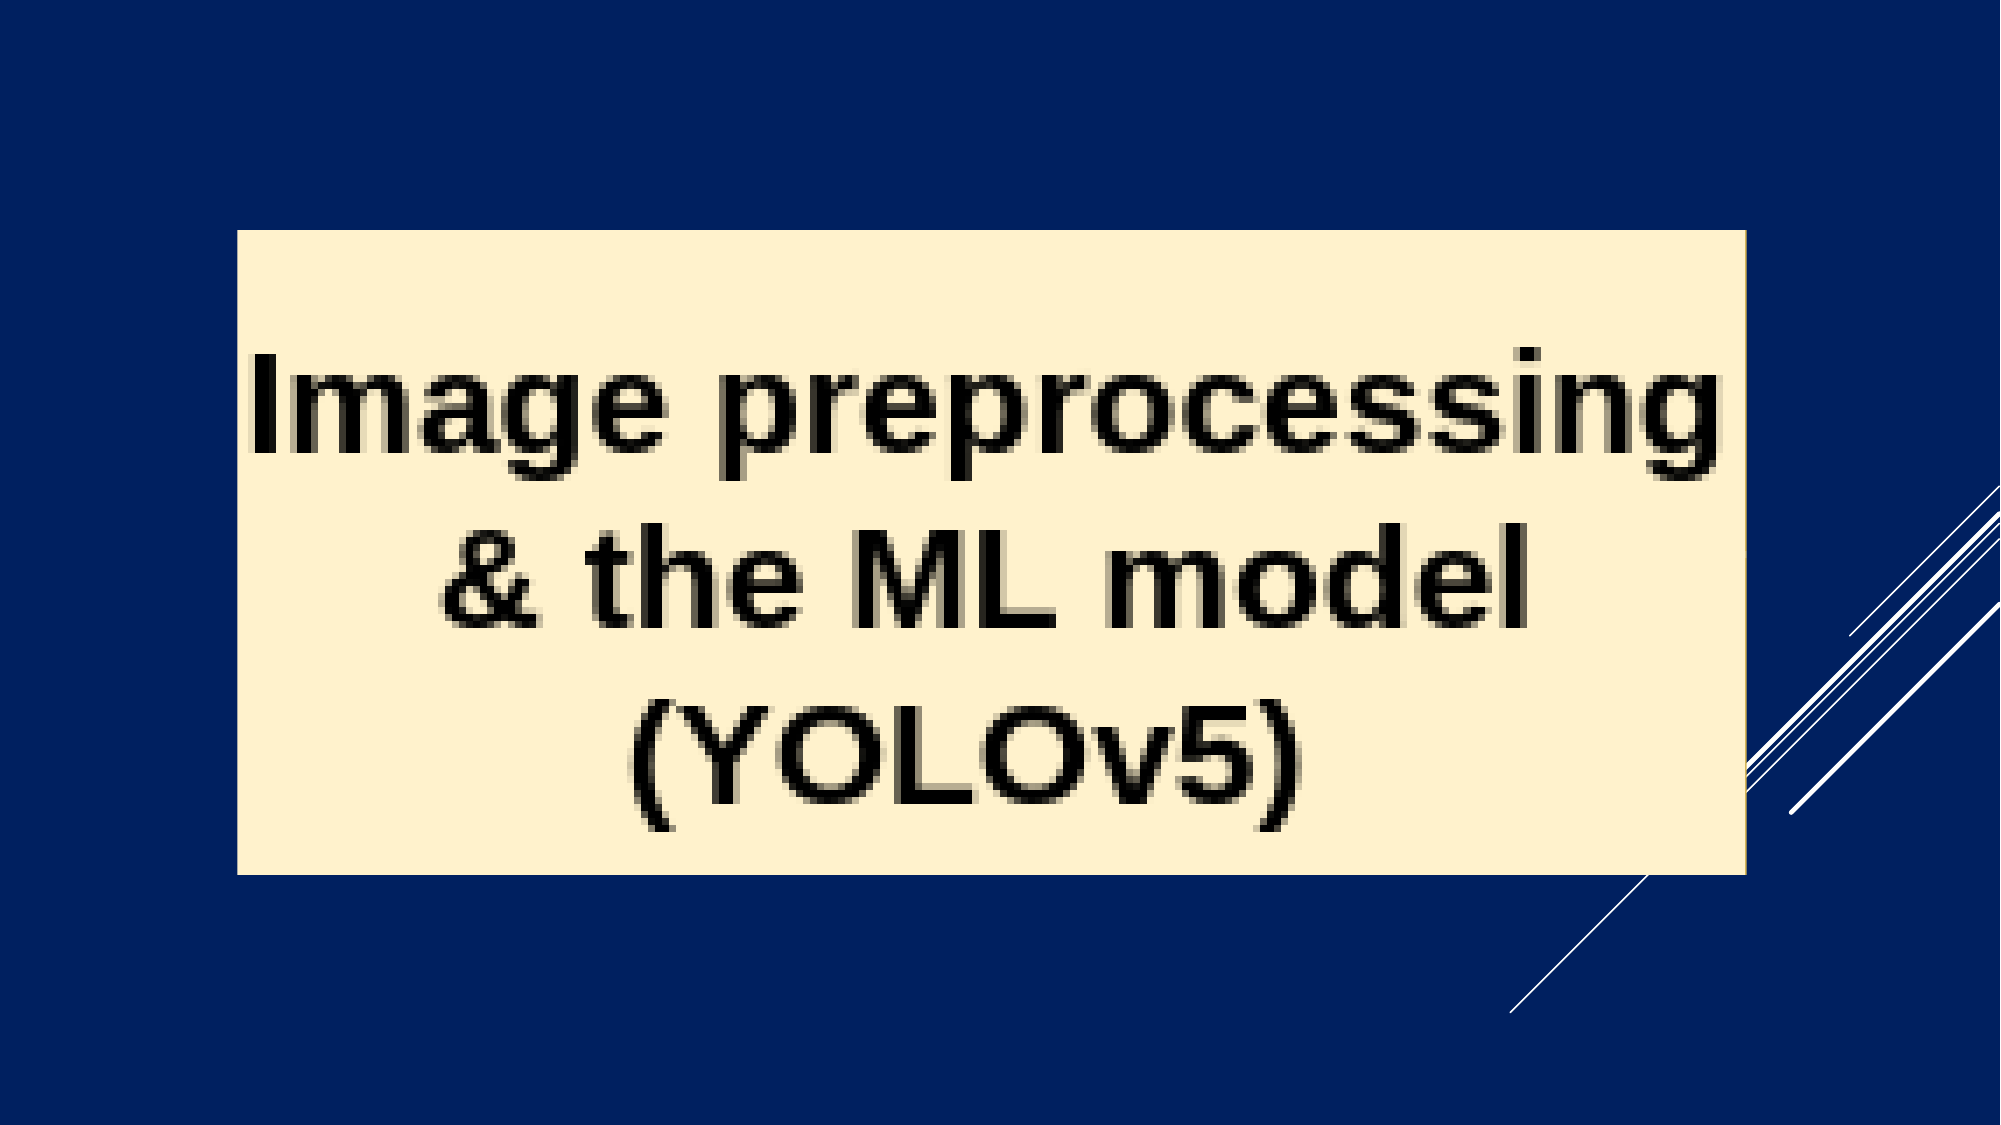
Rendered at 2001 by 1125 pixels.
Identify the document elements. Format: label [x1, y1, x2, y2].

picture [237, 230, 1747, 875]
